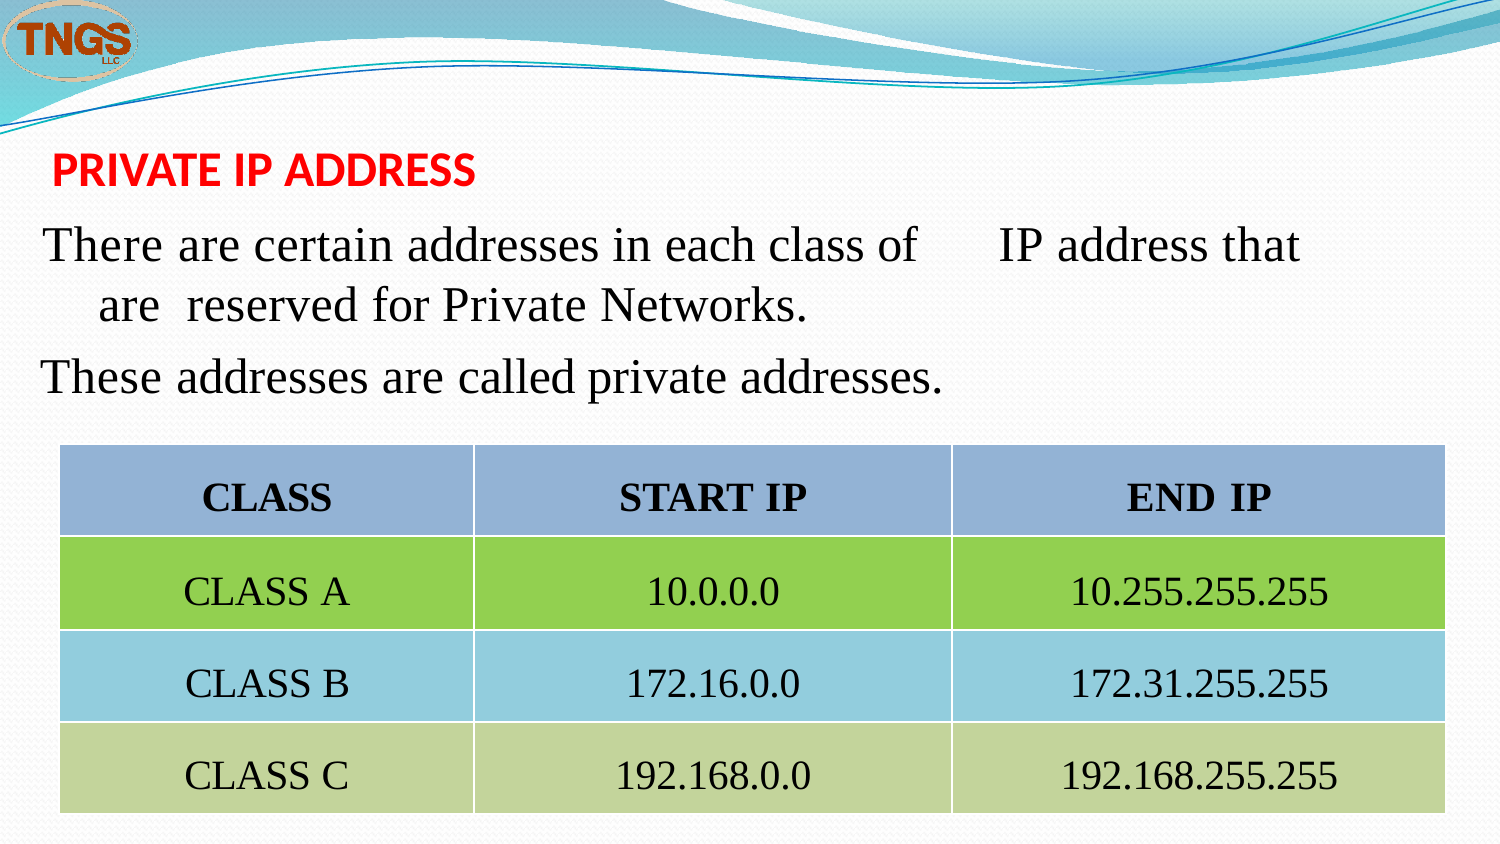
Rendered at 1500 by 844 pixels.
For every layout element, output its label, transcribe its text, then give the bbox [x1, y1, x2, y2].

table_cell 192.168.0.0 [475, 723, 951, 813]
title PRIVATE IP ADDRESS [49, 53, 486, 197]
table_cell 172.31.255.255 [953, 631, 1445, 721]
table_header END IP [953, 445, 1445, 535]
table_cell CLASS C [60, 723, 473, 813]
table_cell 10.0.0.0 [475, 537, 951, 629]
table_header START IP [475, 445, 951, 535]
table_cell CLASS B [60, 631, 473, 721]
table_cell 172.16.0.0 [475, 631, 951, 721]
table_header CLASS [60, 445, 473, 535]
text_box There are certain addresses in each class of IP address that are reserved for Private Networks. These addresses are called private addresses. [40, 209, 1325, 404]
table_cell 10.255.255.255 [953, 537, 1445, 629]
picture [2, 0, 138, 82]
table_cell CLASS A [60, 537, 473, 629]
table_cell 192.168.255.255 [953, 723, 1445, 813]
